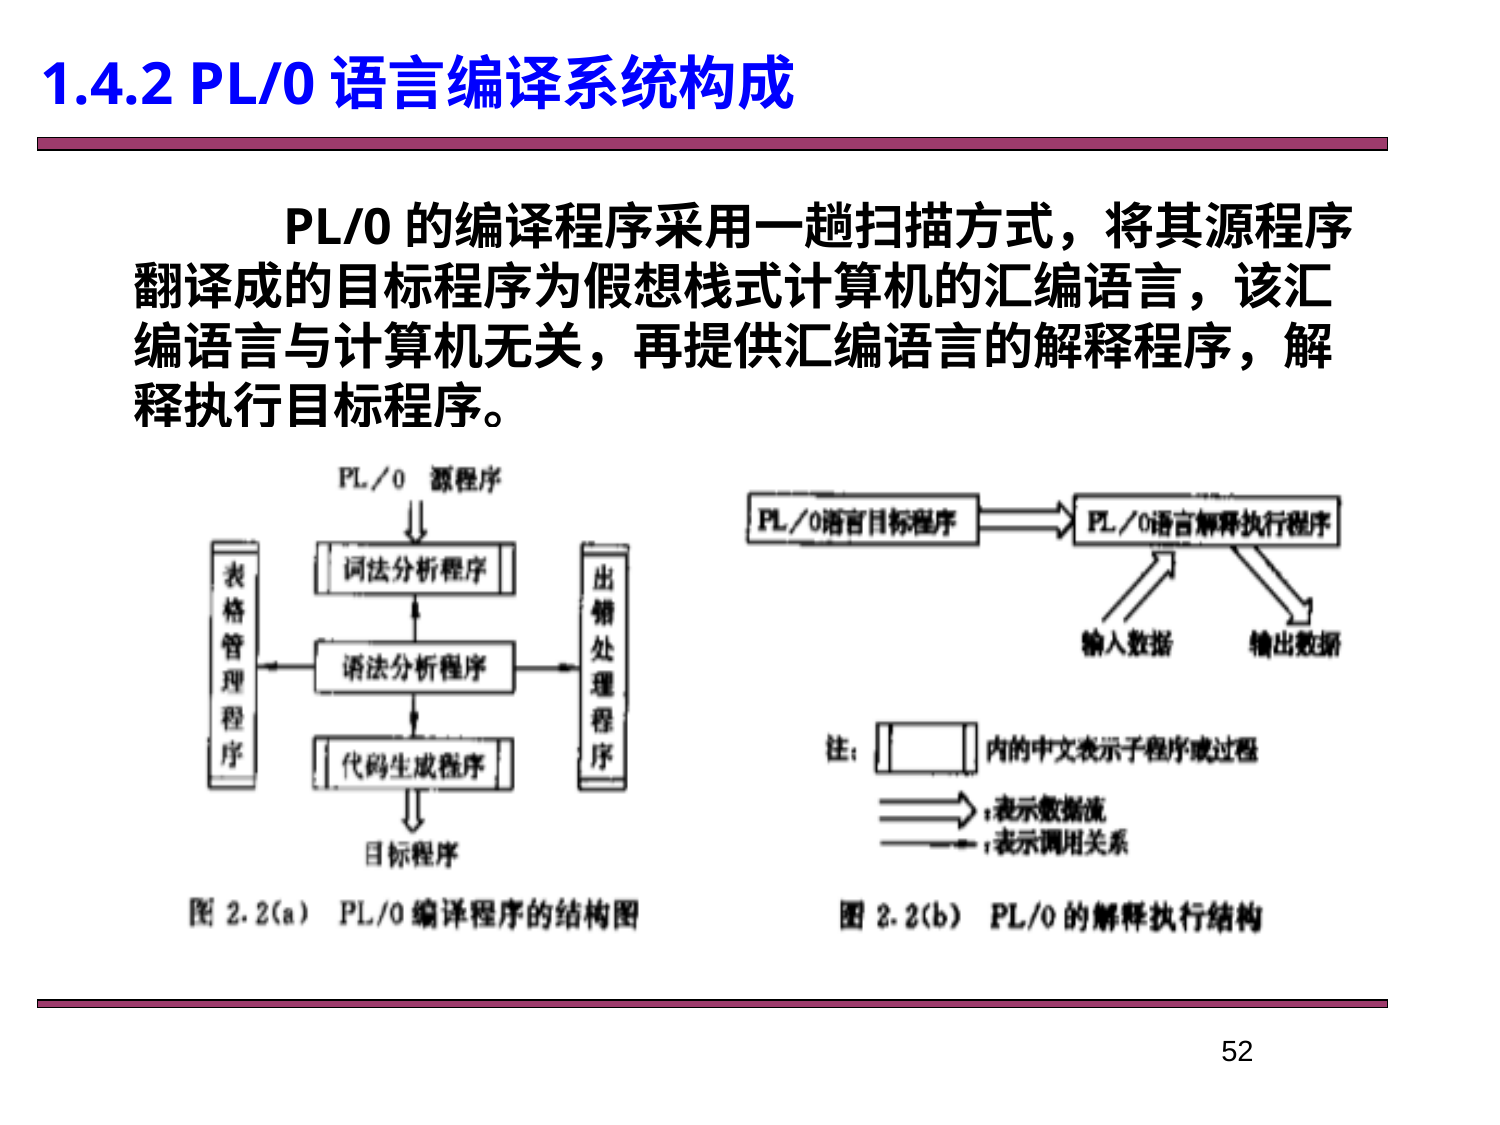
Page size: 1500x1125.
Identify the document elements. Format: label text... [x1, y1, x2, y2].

picture [133, 426, 1392, 948]
slide_number 52 [1062, 1025, 1413, 1066]
text_box 1.4.2 PL/0语言编译系统构成 [0, 0, 1225, 175]
text_box PL/0的编译程序采用一趟扫描方式，将其源程序翻译成的目标程序为假想栈式计算机的汇编语言，该汇编语言与计算机无关，再提供汇编语言的解释程序，解释执行目标程序。 [62, 187, 1398, 460]
